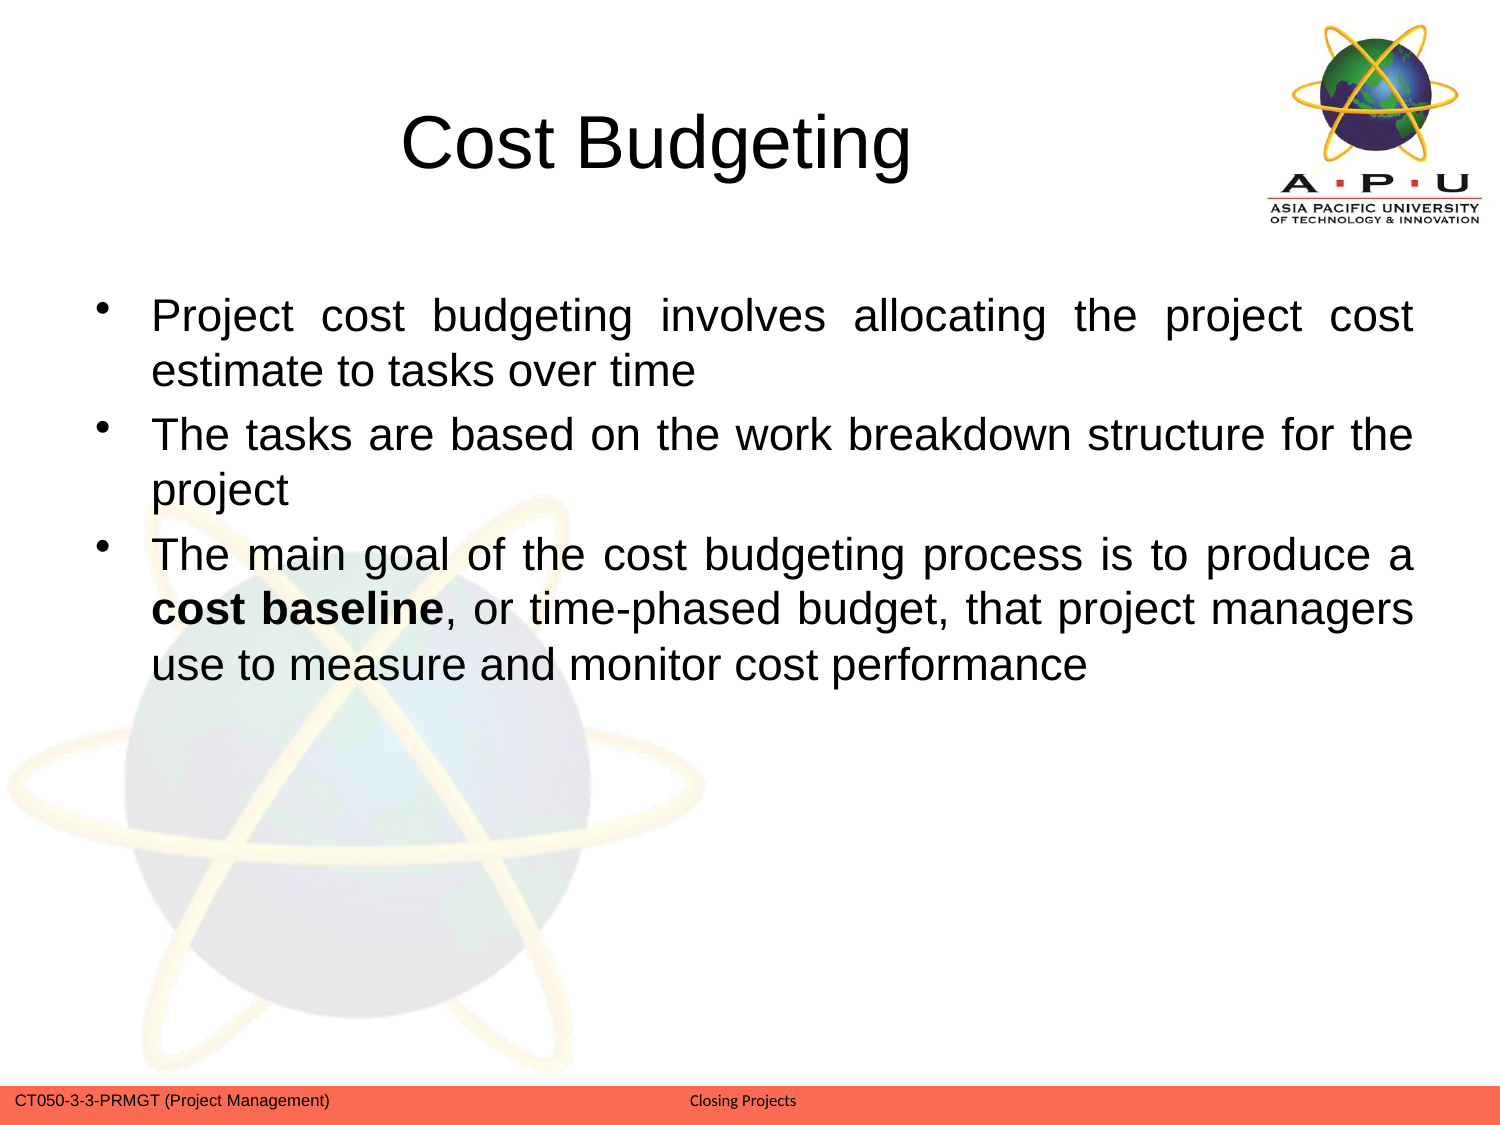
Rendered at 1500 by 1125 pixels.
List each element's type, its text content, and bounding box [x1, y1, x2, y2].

list Project cost budgeting involves allocating the project cost estimate to tasks over time The tasks are based on the work breakdown structure for the project The main goal of the cost budgeting process is to produce a cost baseline, or time-phased budget, that project managers use to measure and monitor cost performance [79, 278, 1430, 1021]
title Cost Budgeting [79, 45, 1235, 233]
picture [1251, 0, 1500, 249]
